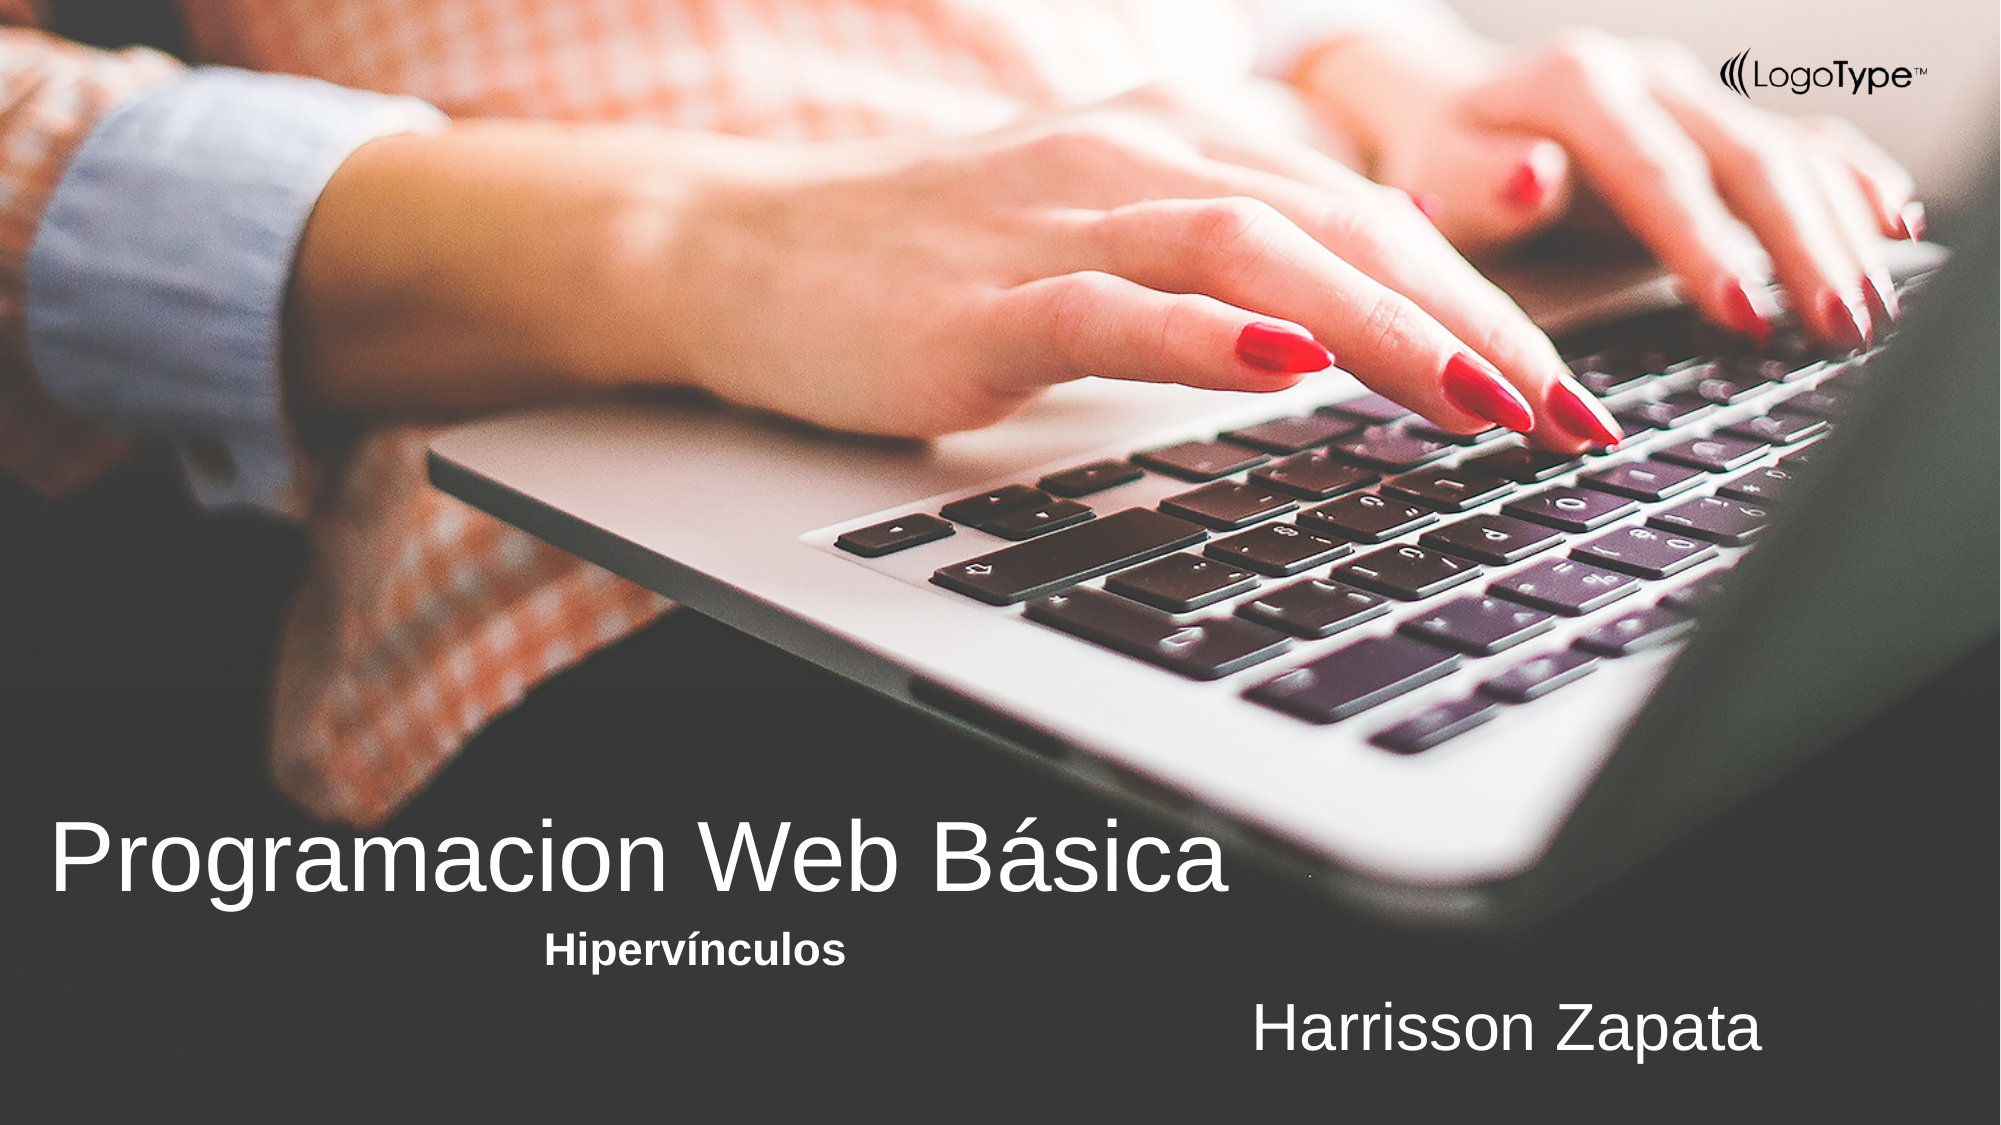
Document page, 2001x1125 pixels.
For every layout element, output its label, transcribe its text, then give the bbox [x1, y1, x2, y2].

list Programacion Web Básica Hipervínculos [34, 757, 1357, 1009]
picture [0, 0, 2001, 1125]
list Harrisson Zapata [895, 960, 1778, 1087]
